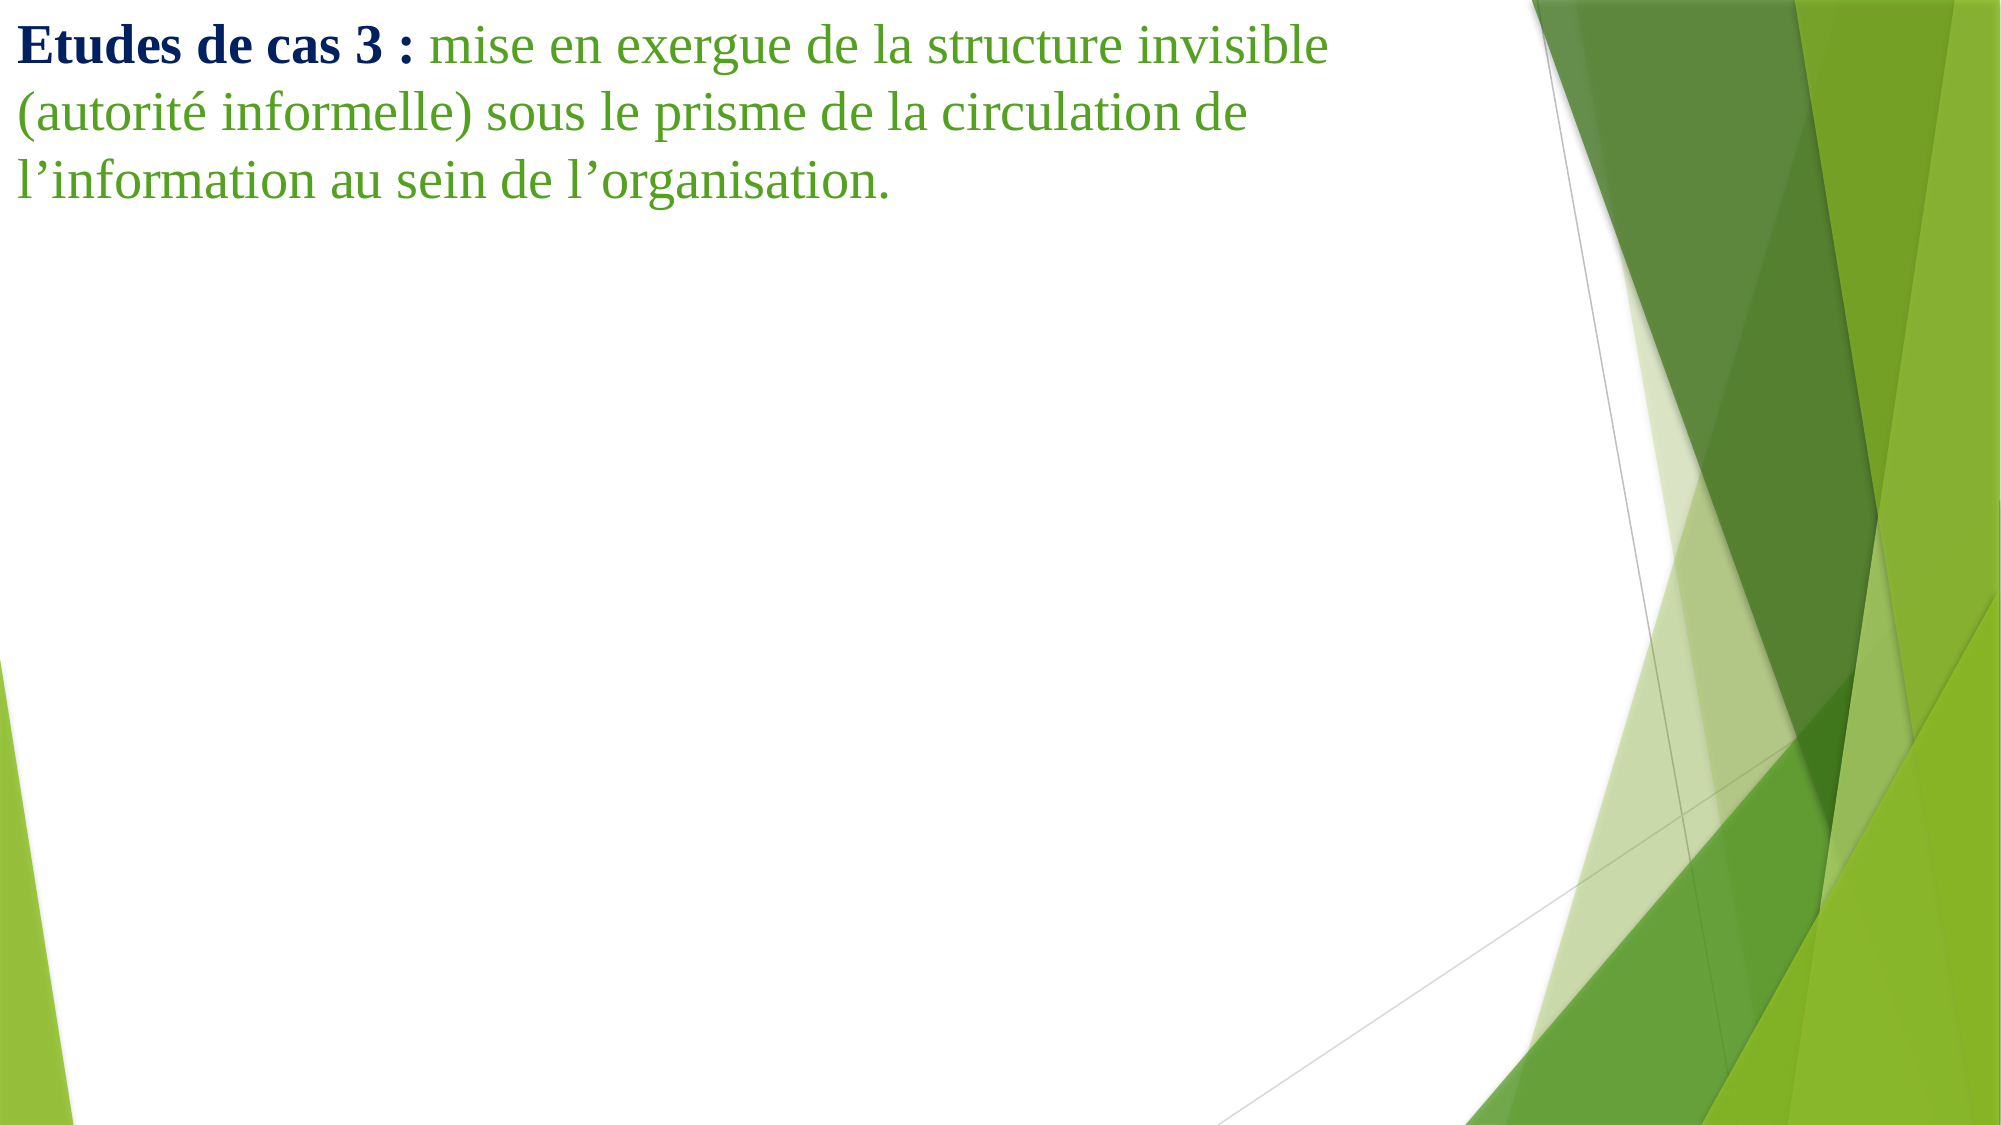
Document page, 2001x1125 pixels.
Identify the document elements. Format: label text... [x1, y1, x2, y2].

title Etudes de cas 3 : mise en exergue de la structure invisible (autorité informelle) sous le prisme de la circulation de l’information au sein de l’organisation. [2, 0, 2000, 218]
